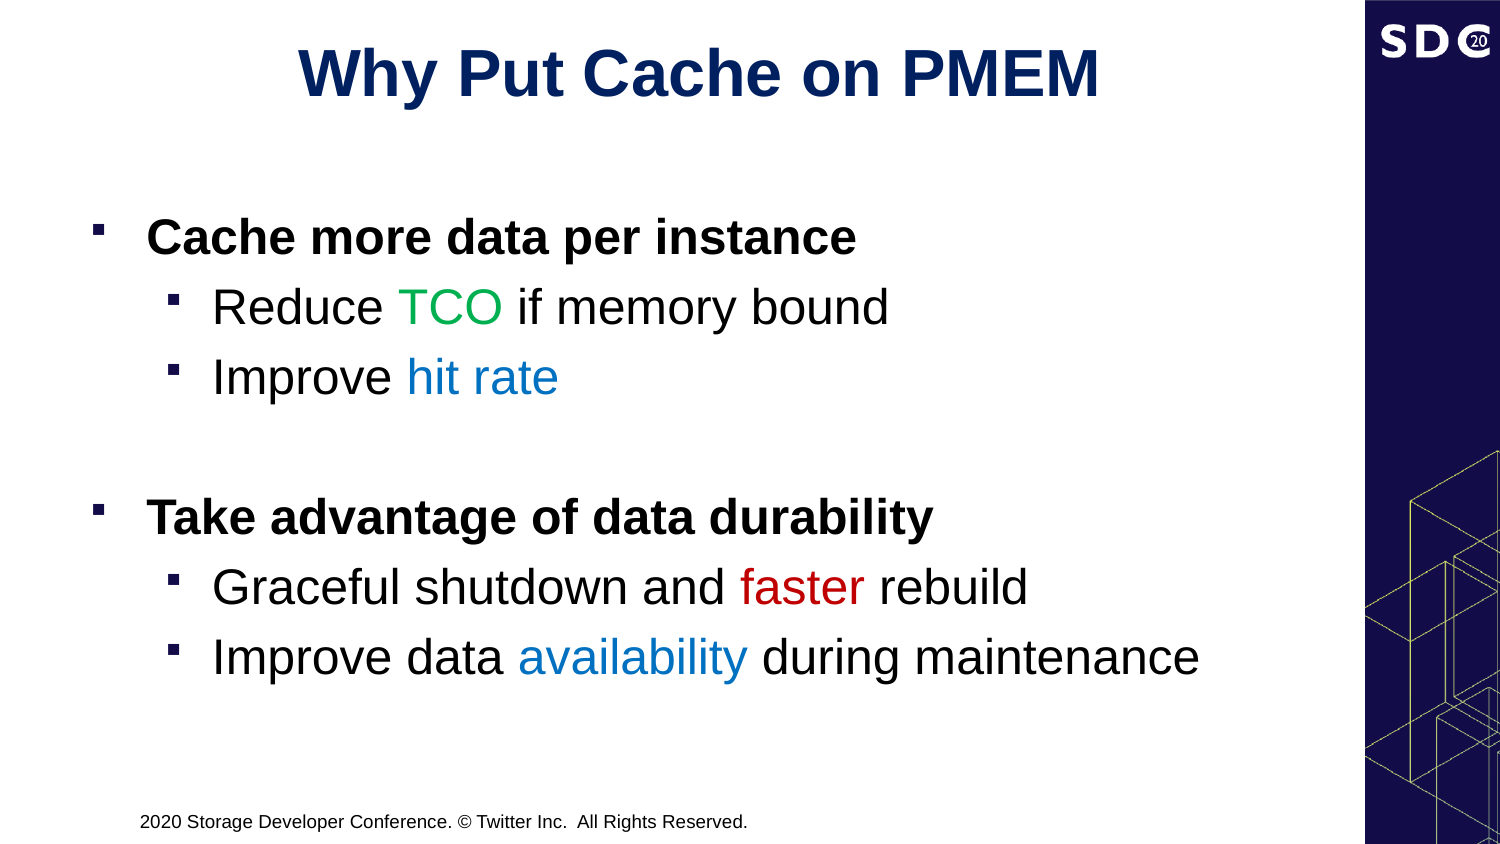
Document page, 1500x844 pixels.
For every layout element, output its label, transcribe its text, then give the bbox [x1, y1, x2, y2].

title Why Put Cache on PMEM [24, 0, 1375, 141]
picture [1365, 0, 1500, 844]
list Cache more data per instance Reduce TCO if memory bound Improve hit rate Take advantage of data durability Graceful shutdown and faster rebuild Improve data availability during maintenance [75, 196, 1425, 760]
